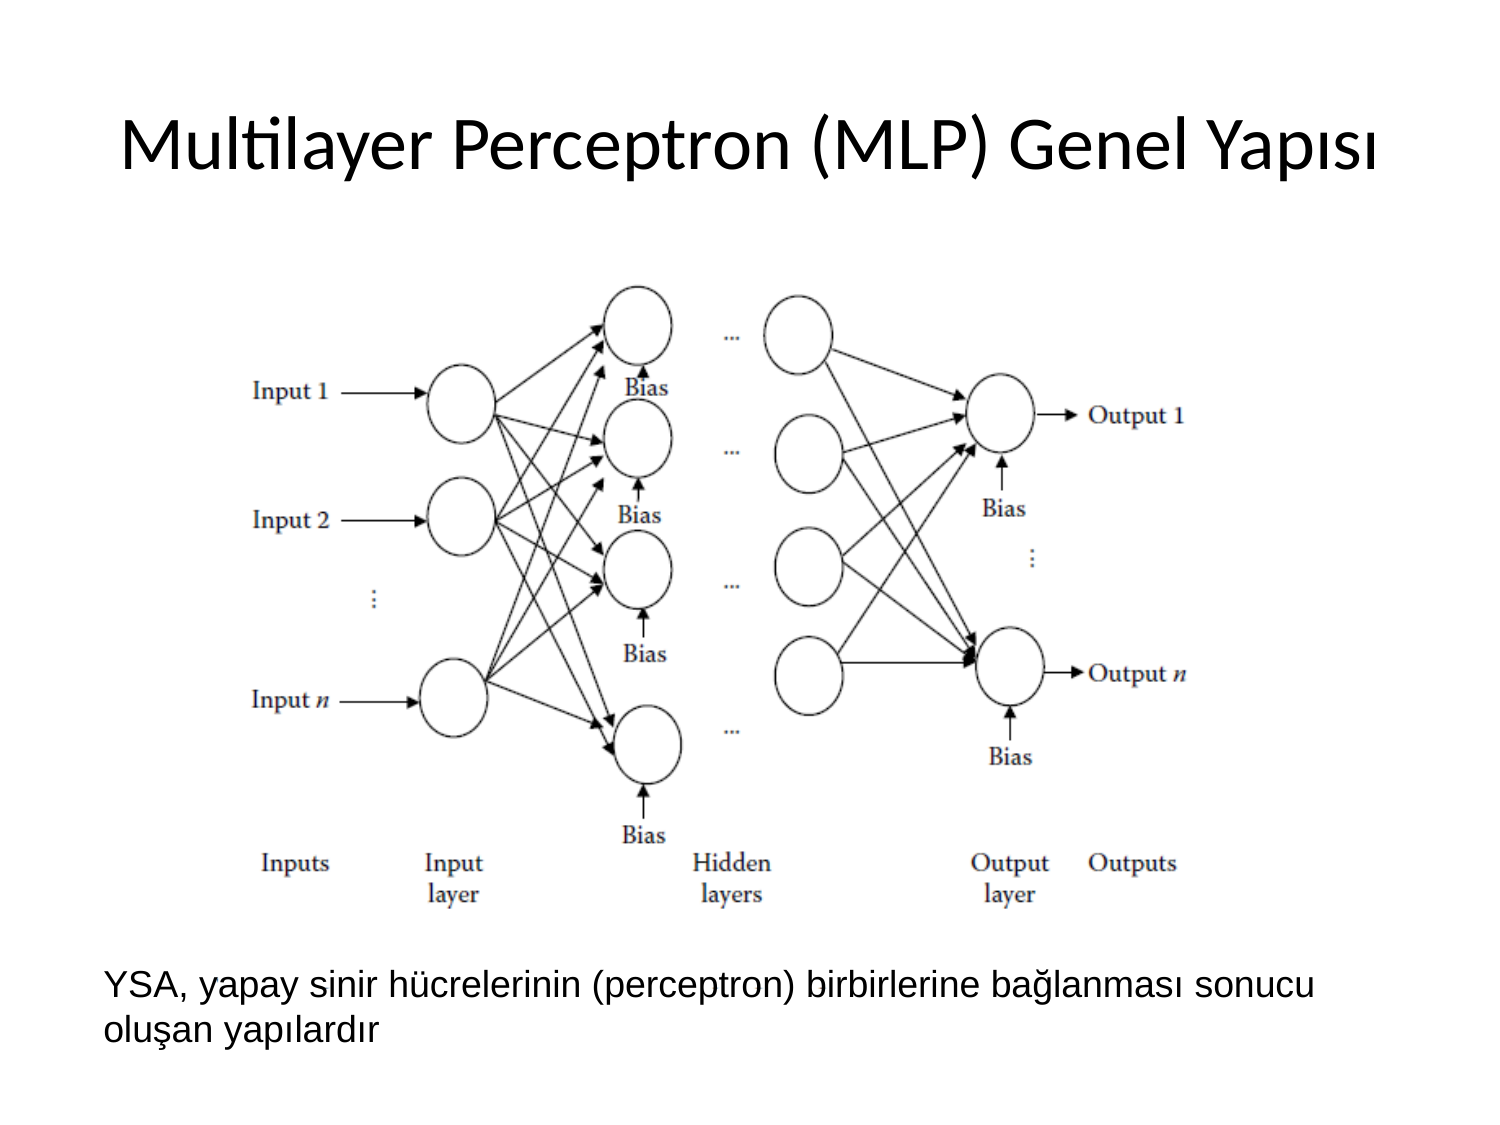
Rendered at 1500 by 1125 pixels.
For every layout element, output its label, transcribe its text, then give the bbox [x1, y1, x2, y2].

text_box YSA, yapay sinir hücrelerinin (perceptron) birbirlerine bağlanması sonucu oluşan yapılardır [88, 952, 1459, 1057]
title Multilayer Perceptron (MLP) Genel Yapısı [75, 45, 1425, 233]
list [216, 262, 1284, 1006]
